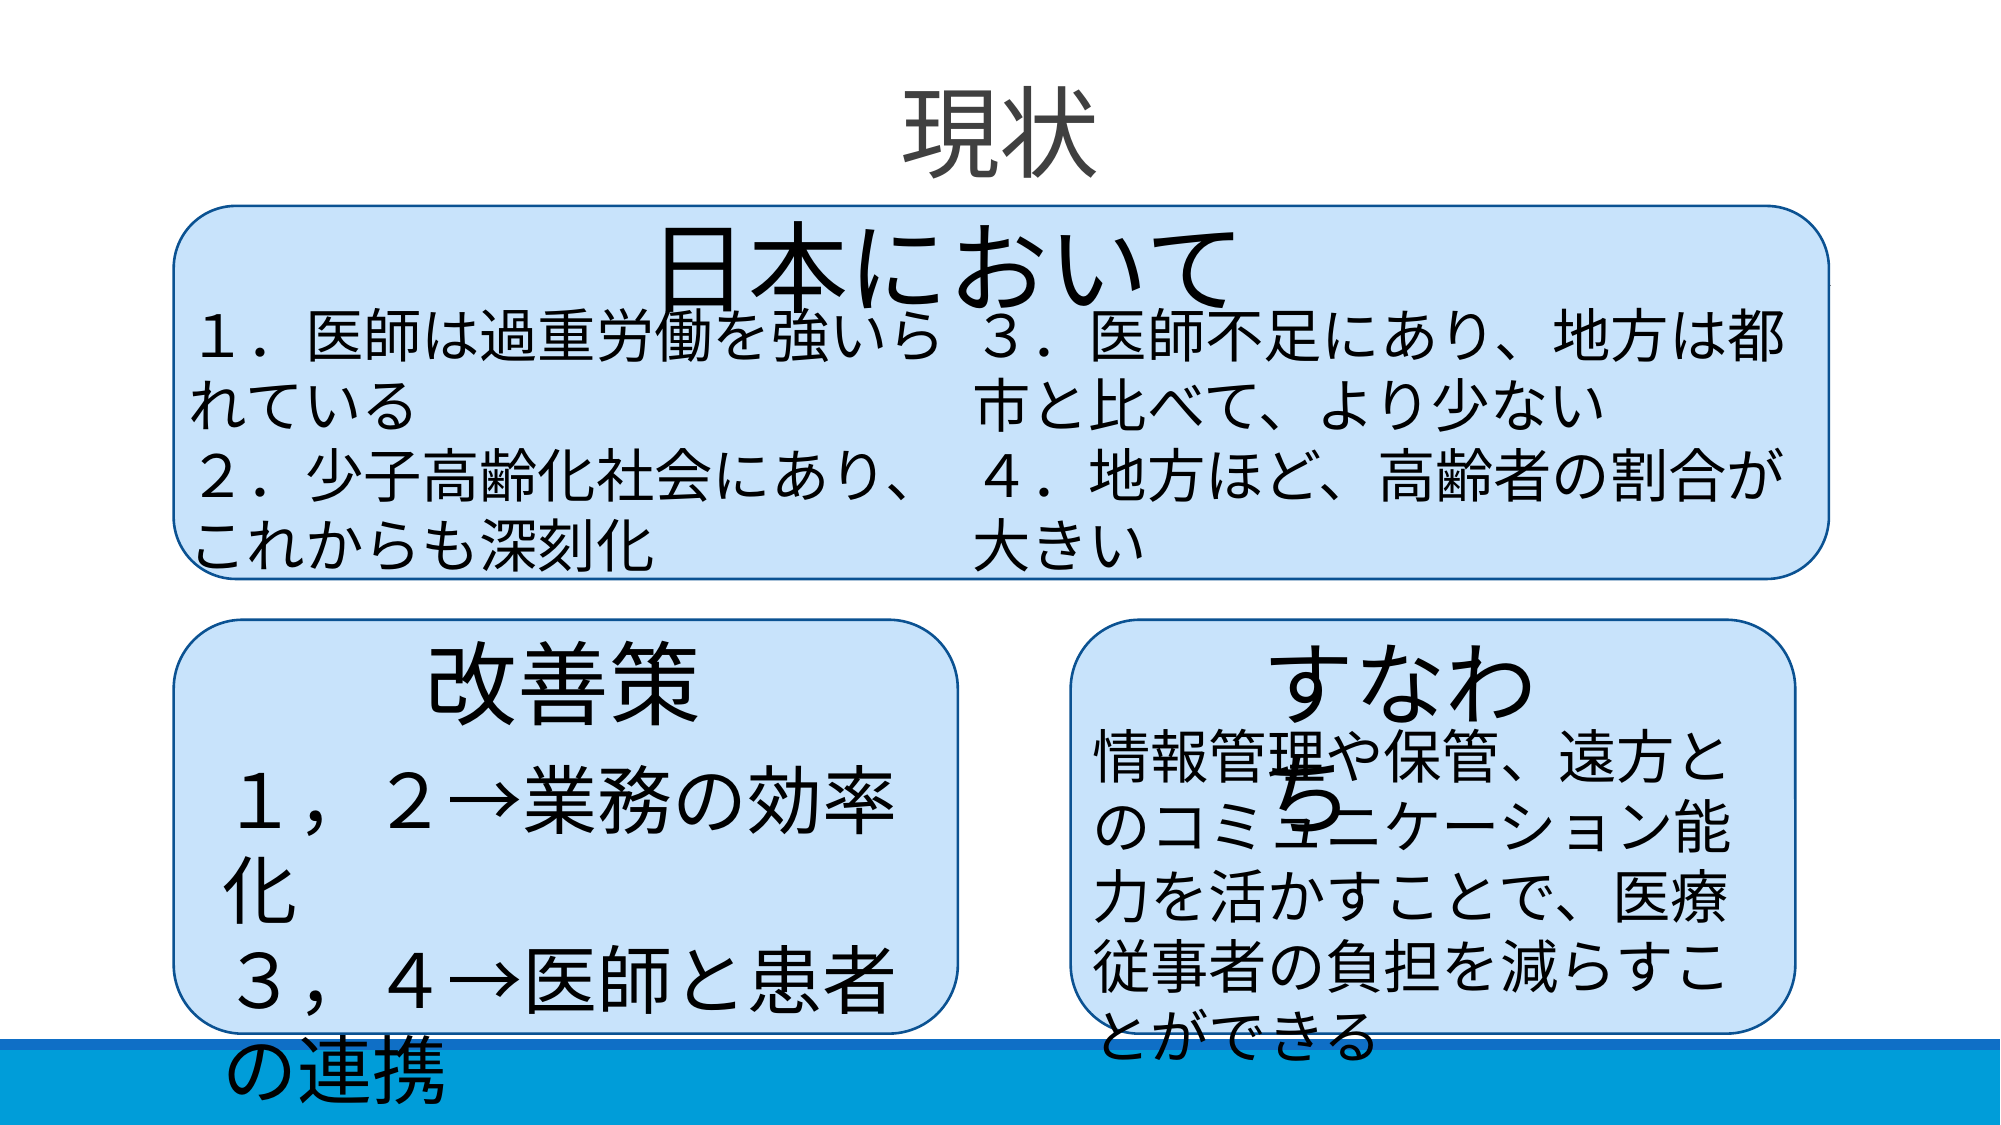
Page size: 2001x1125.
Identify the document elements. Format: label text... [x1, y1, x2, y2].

text_box 日本において [634, 198, 1521, 292]
text_box ３．医師不足にあり、地方は都市と比べて、より少ない ４．地方ほど、高齢者の割合が大きい [957, 292, 1829, 657]
text_box [1521, 204, 1831, 530]
text_box [172, 204, 634, 526]
text_box 情報管理や保管、遠方とのコミュニケーション能力を活かすことで、医療従事者の負担を減らすことができる [1077, 713, 1798, 1078]
text_box 改善策 [411, 619, 721, 745]
title 現状 [137, 50, 1863, 199]
text_box １，２→業務の効率化 ３，４→医師と患者の連携 [207, 745, 927, 1121]
text_box [172, 618, 960, 1026]
text_box [1069, 657, 1247, 997]
text_box [1624, 657, 1797, 713]
text_box １．医師は過重労働を強いられている ２．少子高齢化社会にあり、これからも深刻化 [173, 292, 987, 677]
text_box すなわち [1247, 619, 1624, 713]
